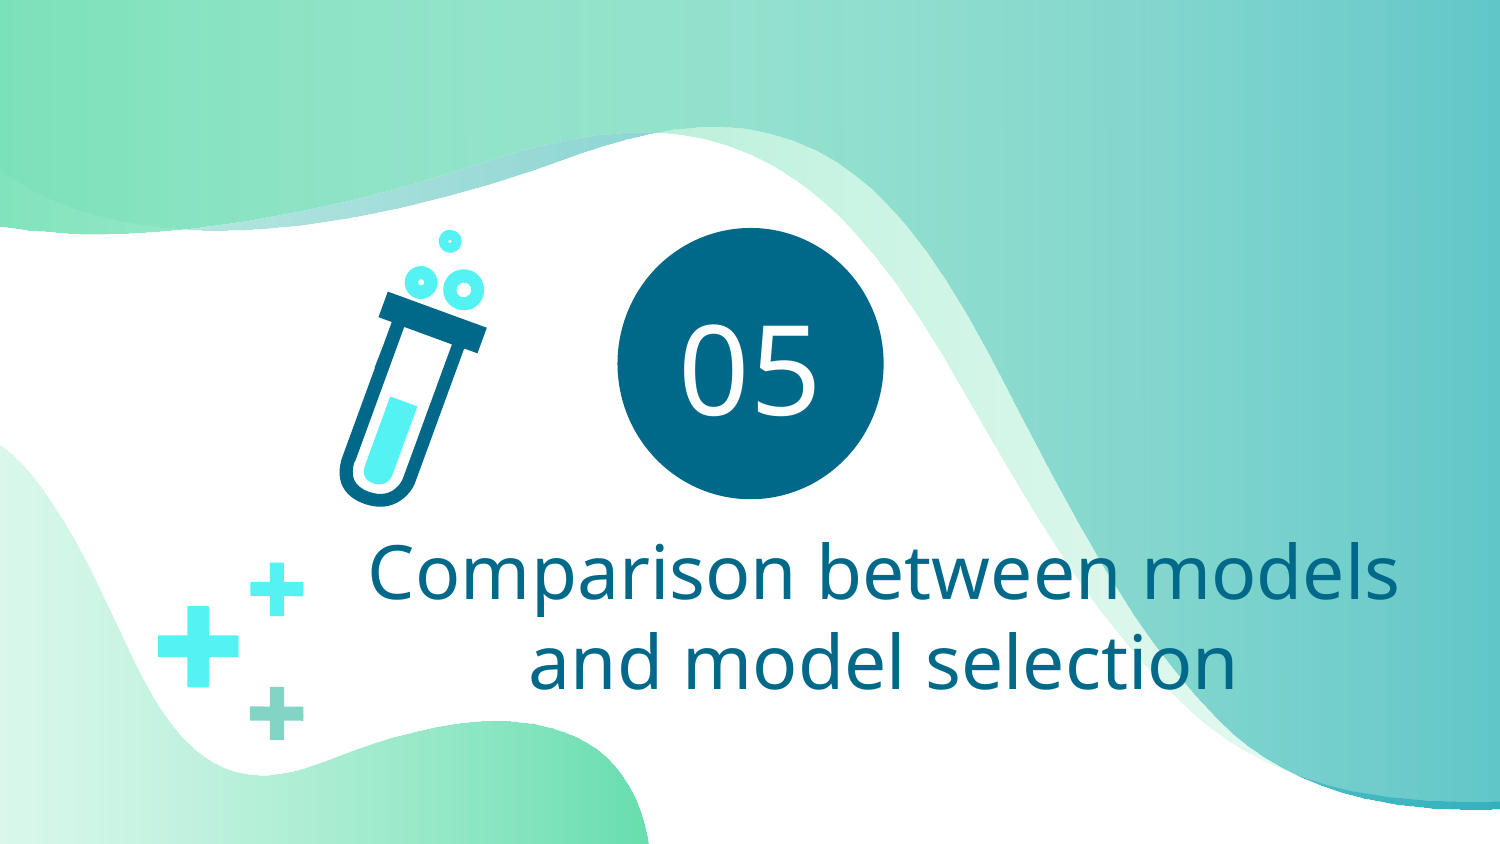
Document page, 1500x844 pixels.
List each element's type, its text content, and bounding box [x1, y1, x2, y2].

title Comparison between models and model selection [352, 524, 1417, 663]
title 05 [495, 266, 1050, 441]
text_box [658, 227, 843, 266]
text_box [316, 225, 491, 523]
text_box [641, 441, 860, 500]
